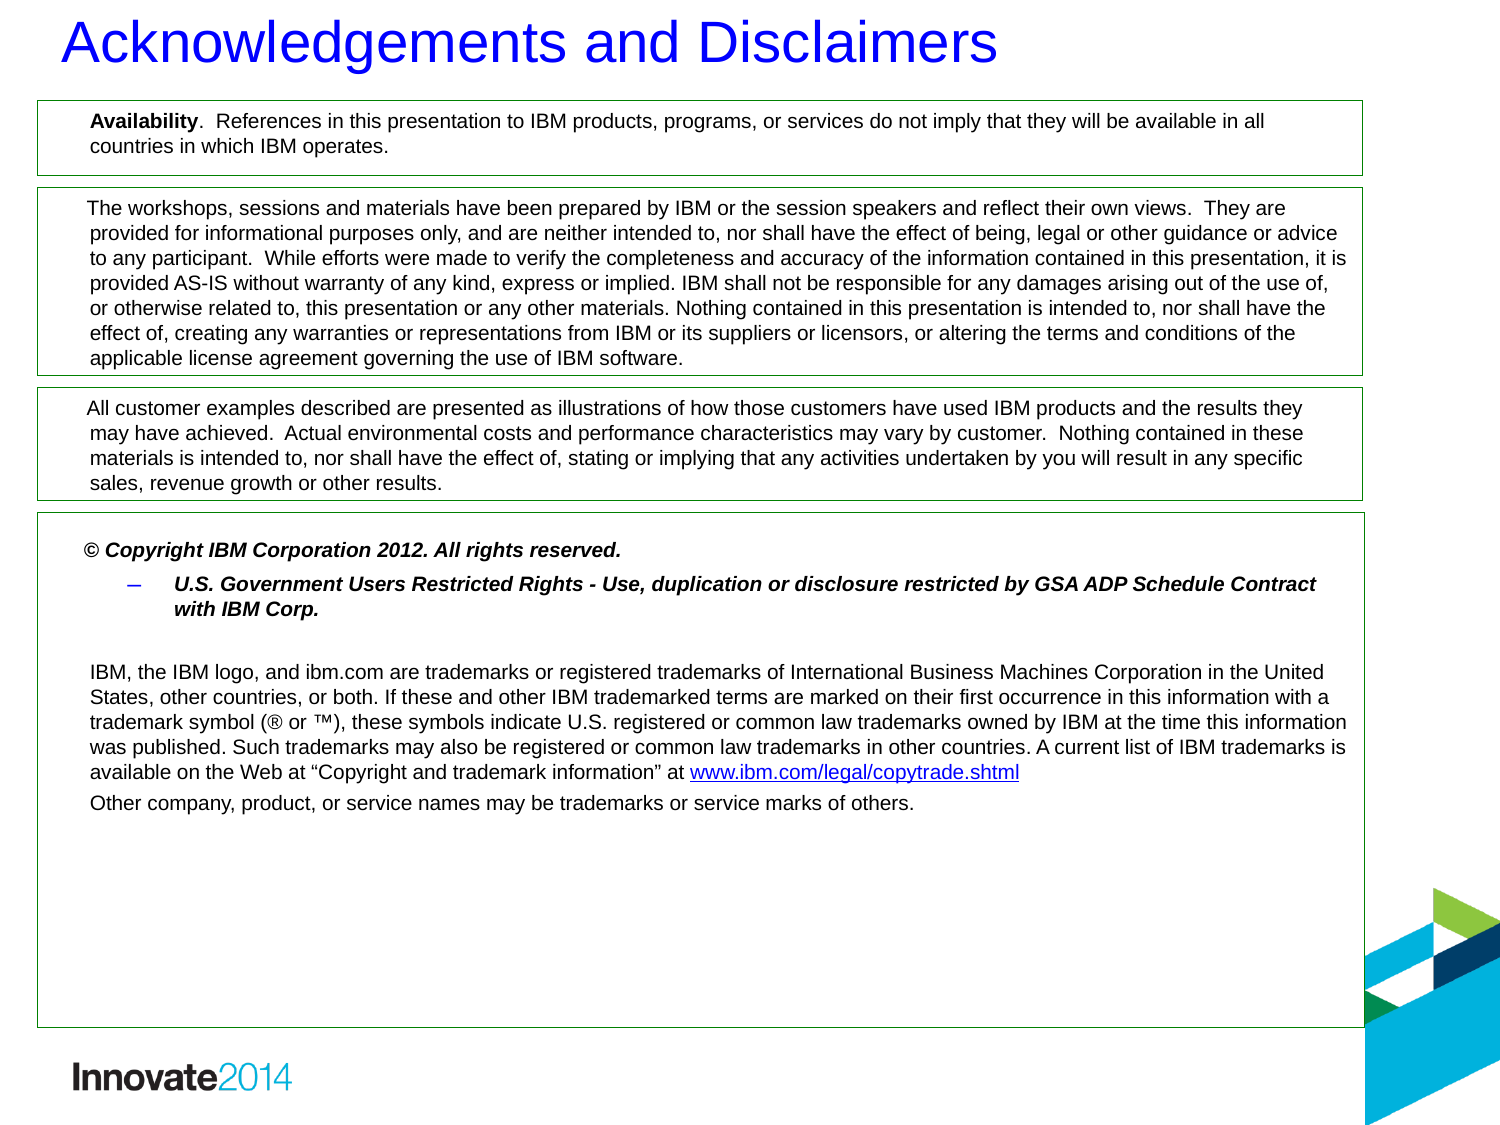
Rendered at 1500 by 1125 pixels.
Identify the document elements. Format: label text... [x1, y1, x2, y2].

title Acknowledgements and Disclaimers [46, 39, 1427, 82]
text_box All customer examples described are presented as illustrations of how those customers have used IBM products and the results they may have achieved. Actual environmental costs and performance characteristics may vary by customer. Nothing contained in these materials is intended to, nor shall have the effect of, stating or implying that any activities undertaken by you will result in any specific sales, revenue growth or other results. [37, 387, 1363, 500]
picture [71, 1060, 294, 1093]
text_box Availability. References in this presentation to IBM products, programs, or services do not imply that they will be available in all countries in which IBM operates. [37, 99, 1363, 175]
picture [1372, 1061, 1500, 1125]
picture [1365, 886, 1500, 1023]
text_box © Copyright IBM Corporation 2012. All rights reserved. U.S. Government Users Restricted Rights - Use, duplication or disclosure restricted by GSA ADP Schedule Contract with IBM Corp. IBM, the IBM logo, and ibm.com are trademarks or registered trademarks of International Business Machines Corporation in the United States, other countries, or both. If these and other IBM trademarked terms are marked on their first occurrence in this information with a trademark symbol (® or ™), these symbols indicate U.S. registered or common law trademarks owned by IBM at the time this information was published. Such trademarks may also be registered or common law trademarks in other countries. A current list of IBM trademarks is available on the Web at “Copyright and trademark information” at www.ibm.com/legal/copytrade.shtml Other company, product, or service names may be trademarks or service marks of others. [37, 512, 1364, 1027]
text_box The workshops, sessions and materials have been prepared by IBM or the session speakers and reflect their own views. They are provided for informational purposes only, and are neither intended to, nor shall have the effect of being, legal or other guidance or advice to any participant. While efforts were made to verify the completeness and accuracy of the information contained in this presentation, it is provided AS-IS without warranty of any kind, express or implied. IBM shall not be responsible for any damages arising out of the use of, or otherwise related to, this presentation or any other materials. Nothing contained in this presentation is intended to, nor shall have the effect of, creating any warranties or representations from IBM or its suppliers or licensors, or altering the terms and conditions of the applicable license agreement governing the use of IBM software. [37, 187, 1363, 375]
